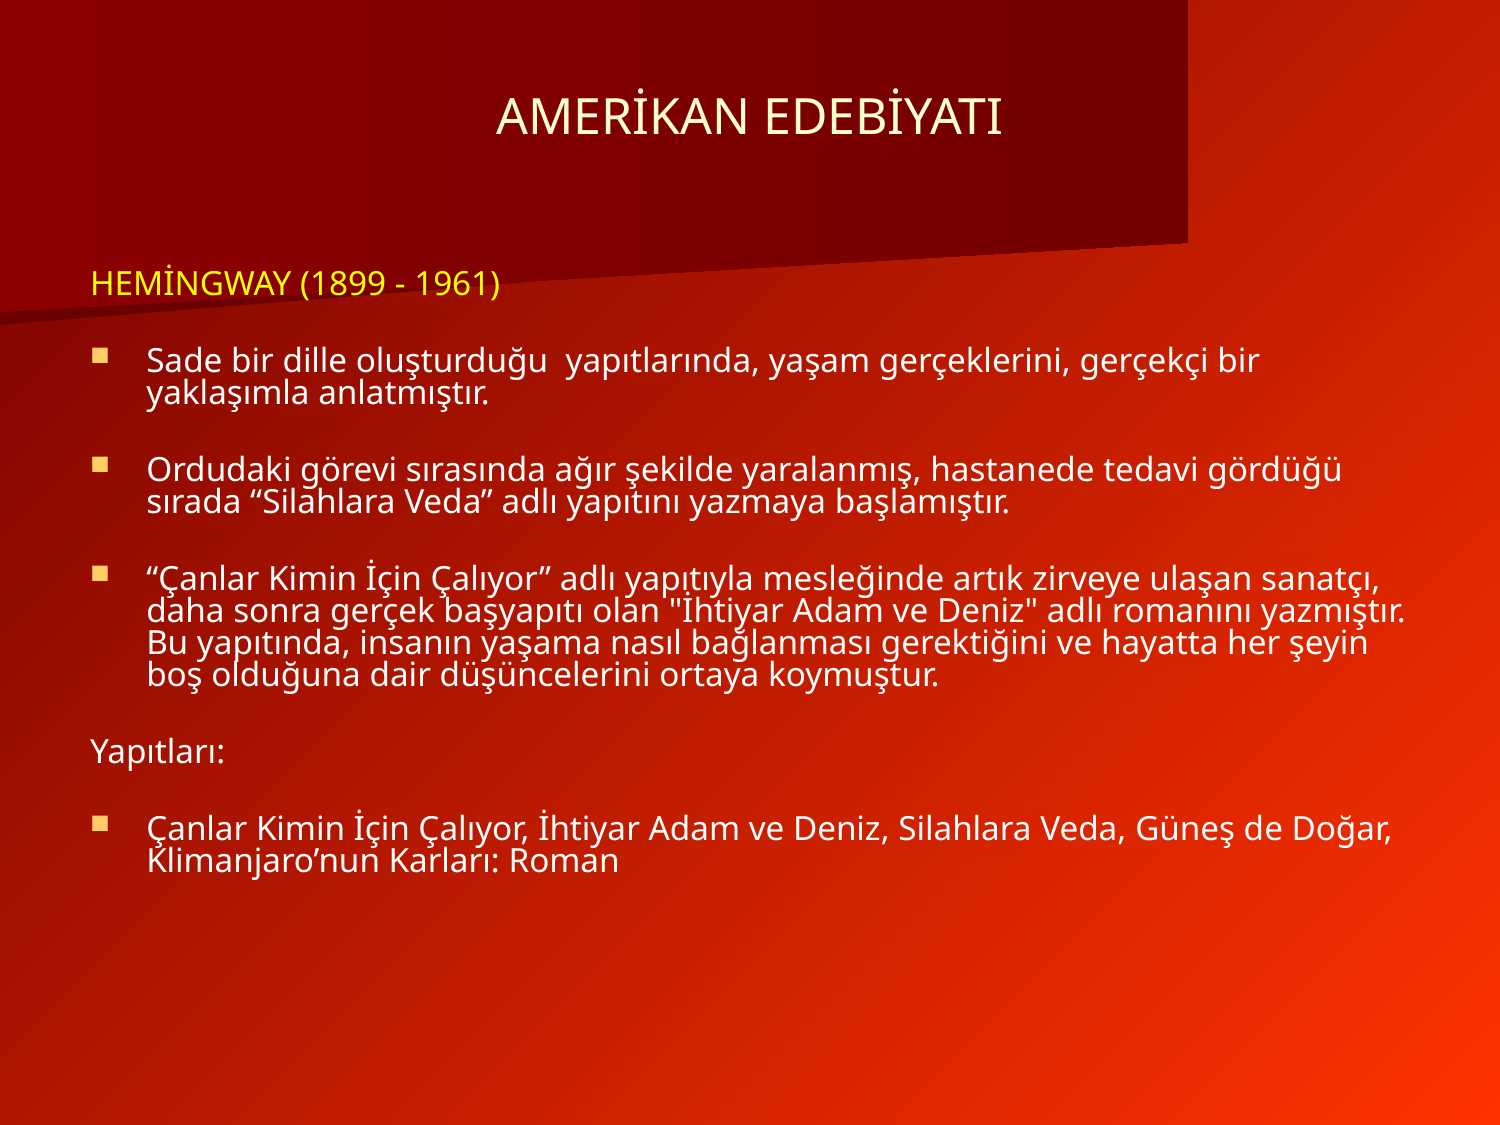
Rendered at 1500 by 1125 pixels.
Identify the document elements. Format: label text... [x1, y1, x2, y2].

title AMERİKAN EDEBİYATI [74, 44, 1426, 185]
list HEMİNGWAY (1899 - 1961) Sade bir dille oluşturduğu yapıtlarında, yaşam gerçeklerini, gerçekçi bir yaklaşımla anlatmıştır. Ordudaki görevi sırasında ağır şekilde yaralanmış, hastanede tedavi gördüğü sırada “Silahlara Veda” adlı yapıtını yazmaya başlamıştır. “Çanlar Kimin İçin Çalıyor” adlı yapıtıyla mesleğinde artık zirveye ulaşan sanatçı, daha sonra gerçek başyapıtı olan "İhtiyar Adam ve Deniz" adlı romanını yazmıştır. Bu yapıtında, insanın yaşama nasıl bağlanması gerektiğini ve hayatta her şeyin boş olduğuna dair düşüncelerini ortaya koymuştur. Yapıtları: Çanlar Kimin İçin Çalıyor, İhtiyar Adam ve Deniz, Silahlara Veda, Güneş de Doğar, Klimanjaro’nun Karları: Roman [74, 262, 1426, 1001]
